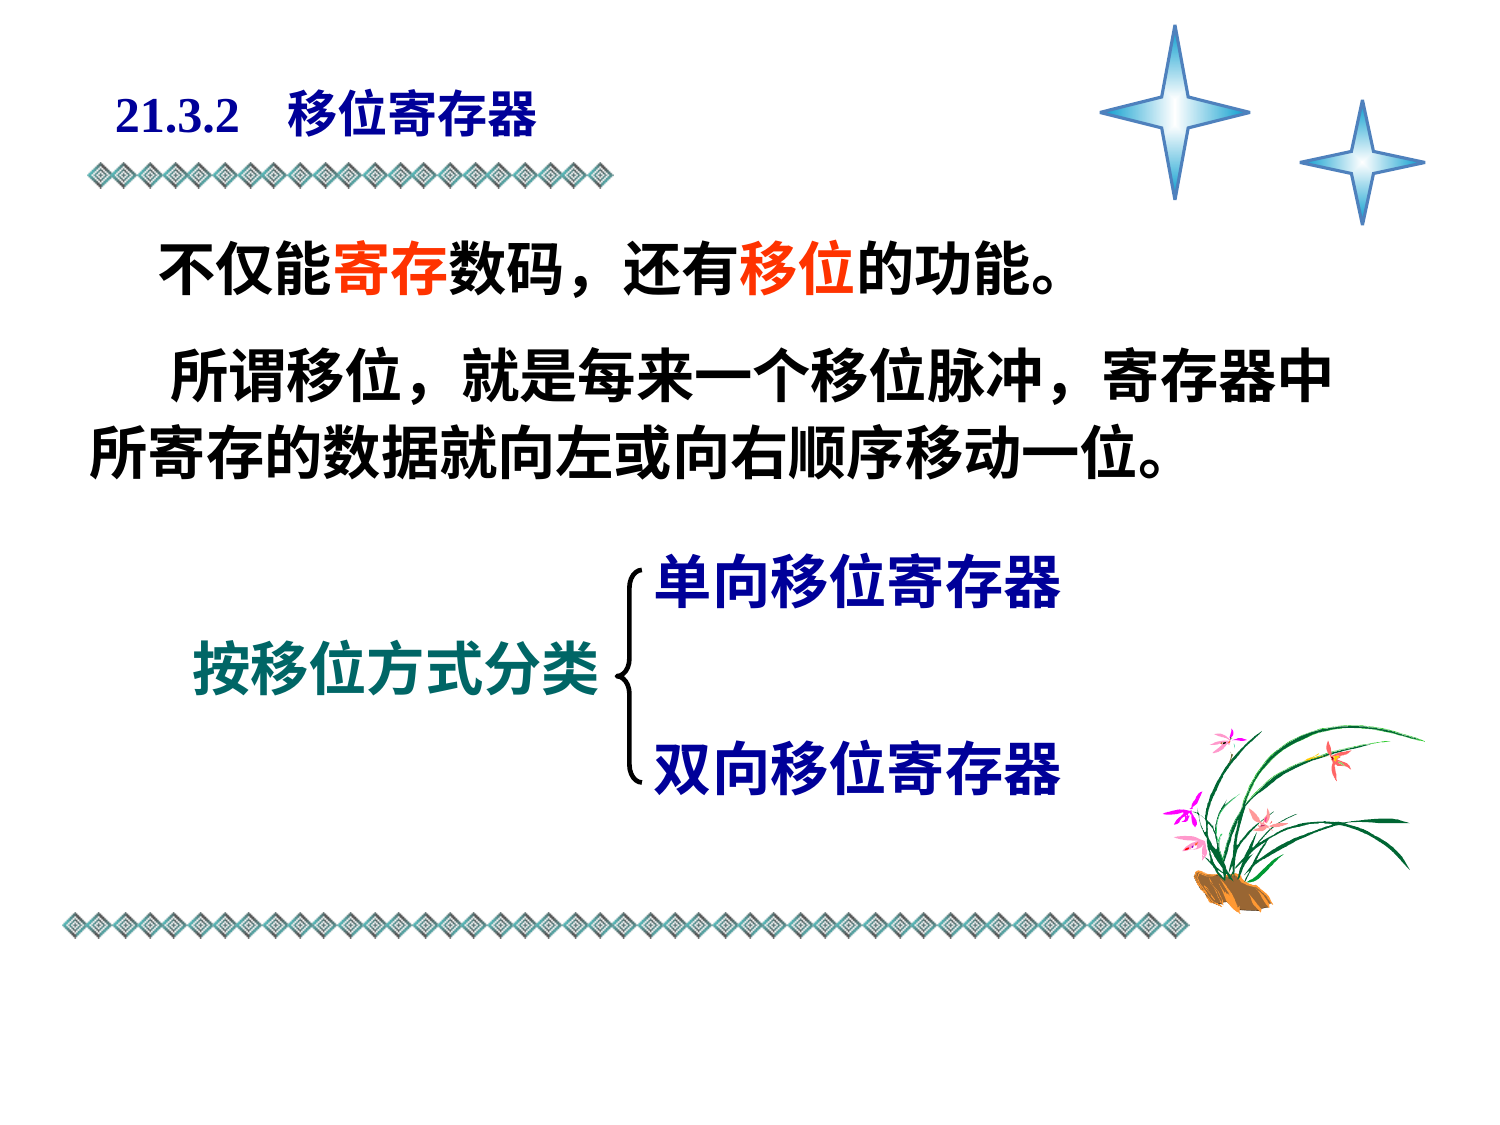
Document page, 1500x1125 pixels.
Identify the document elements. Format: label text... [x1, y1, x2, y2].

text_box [87, 162, 615, 190]
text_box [62, 912, 1190, 940]
subtitle 21.3.2 移位寄存器 [99, 75, 638, 150]
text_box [1099, 24, 1426, 226]
text_box 不仅能寄存数码，还有移位的功能。 [142, 225, 1105, 310]
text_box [174, 537, 1079, 811]
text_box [1162, 724, 1426, 915]
text_box 所谓移位，就是每来一个移位脉冲，寄存器中所寄存的数据就向左或向右顺序移动一位。 [75, 325, 1400, 494]
